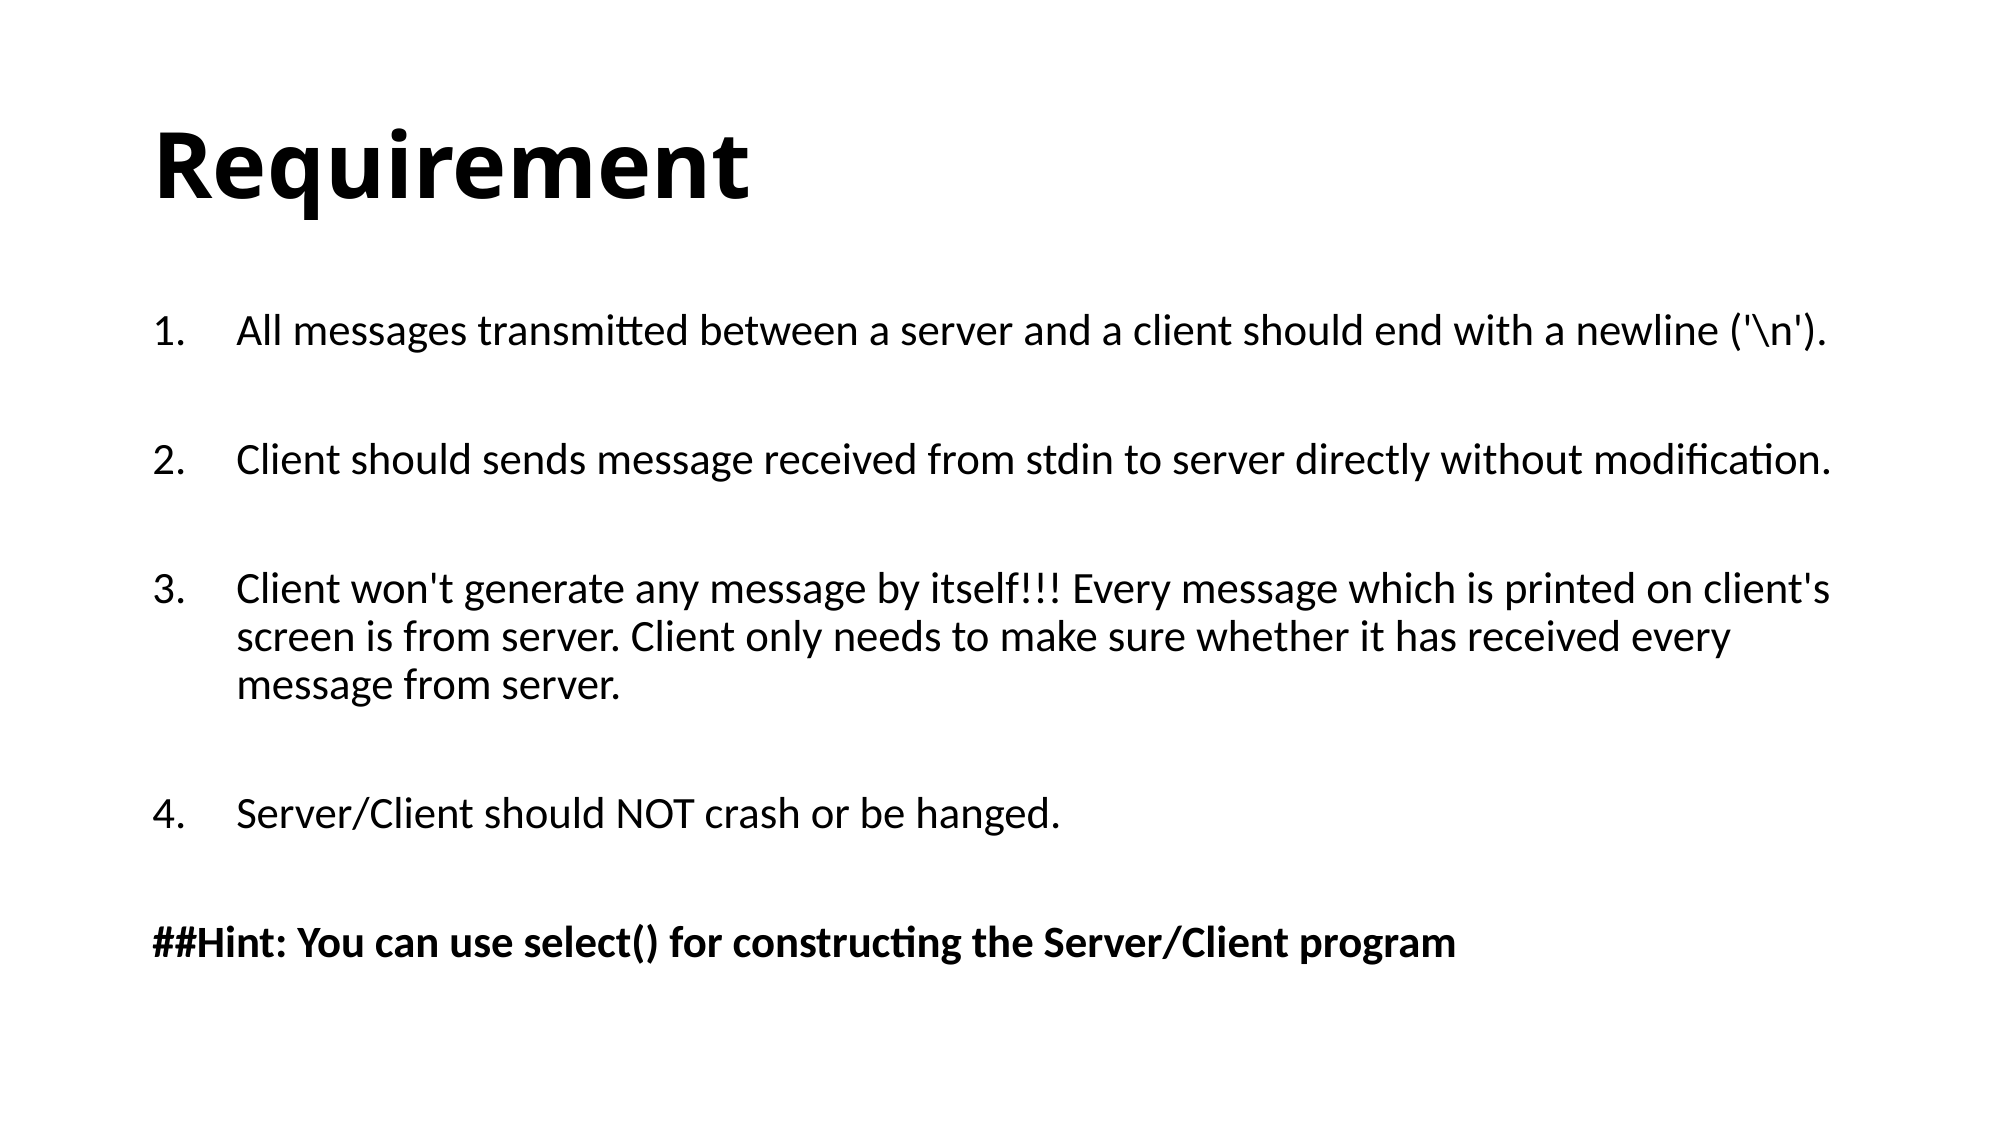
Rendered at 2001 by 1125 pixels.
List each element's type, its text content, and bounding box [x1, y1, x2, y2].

list All messages transmitted between a server and a client should end with a newline ('\n'). Client should sends message received from stdin to server directly without modification. Client won't generate any message by itself!!! Every message which is printed on client's screen is from server. Client only needs to make sure whether it has received every message from server. Server/Client should NOT crash or be hanged. ##Hint: You can use select() for constructing the Server/Client program [137, 299, 1863, 1014]
title Requirement [137, 59, 1863, 278]
